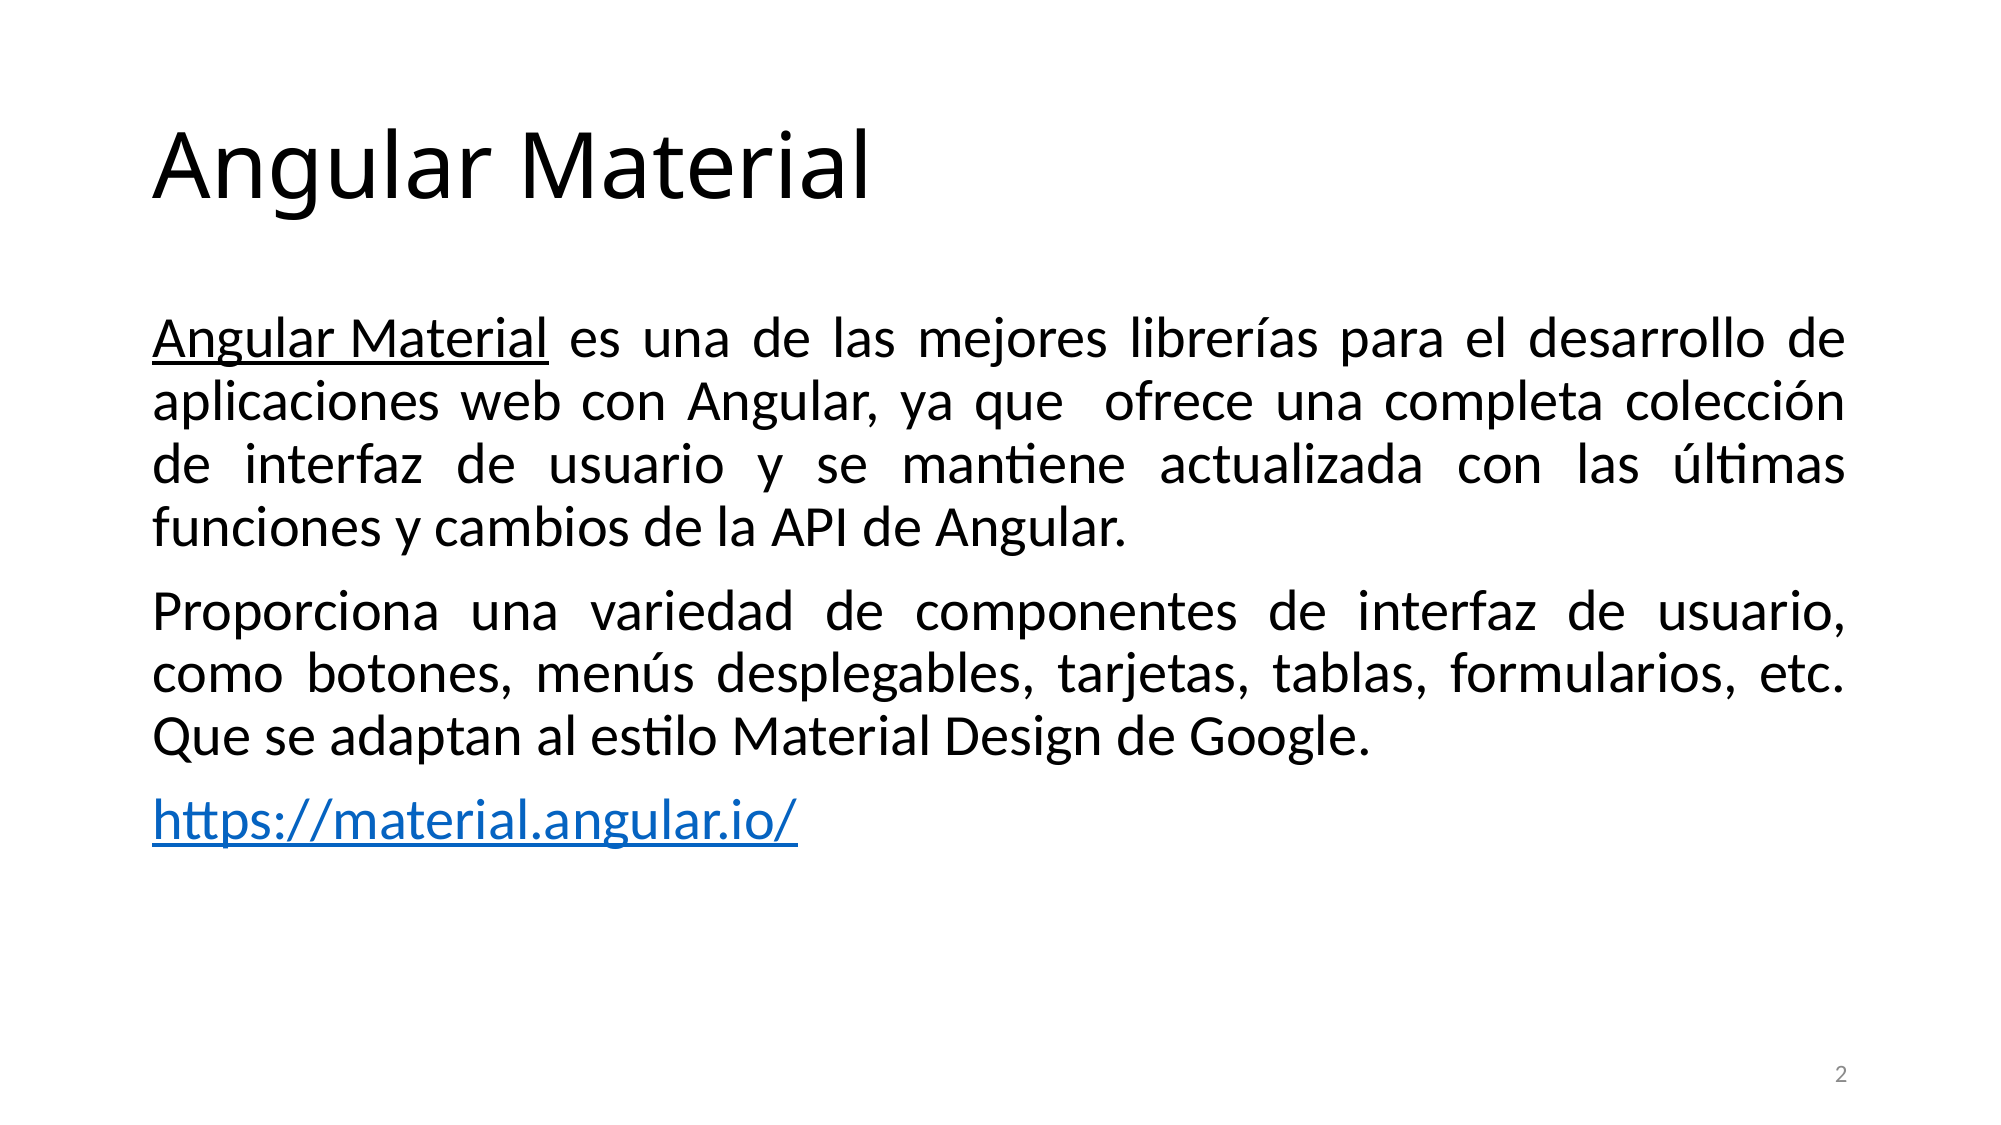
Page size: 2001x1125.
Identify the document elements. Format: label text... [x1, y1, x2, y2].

list Angular Material es una de las mejores librerías para el desarrollo de aplicaciones web con Angular, ya que ofrece una completa colección de interfaz de usuario y se mantiene actualizada con las últimas funciones y cambios de la API de Angular. Proporciona una variedad de componentes de interfaz de usuario, como botones, menús desplegables, tarjetas, tablas, formularios, etc. Que se adaptan al estilo Material Design de Google. https://material.angular.io/ [137, 299, 1863, 1014]
title Angular Material [137, 59, 1863, 278]
slide_number 2 [1412, 1042, 1863, 1103]
